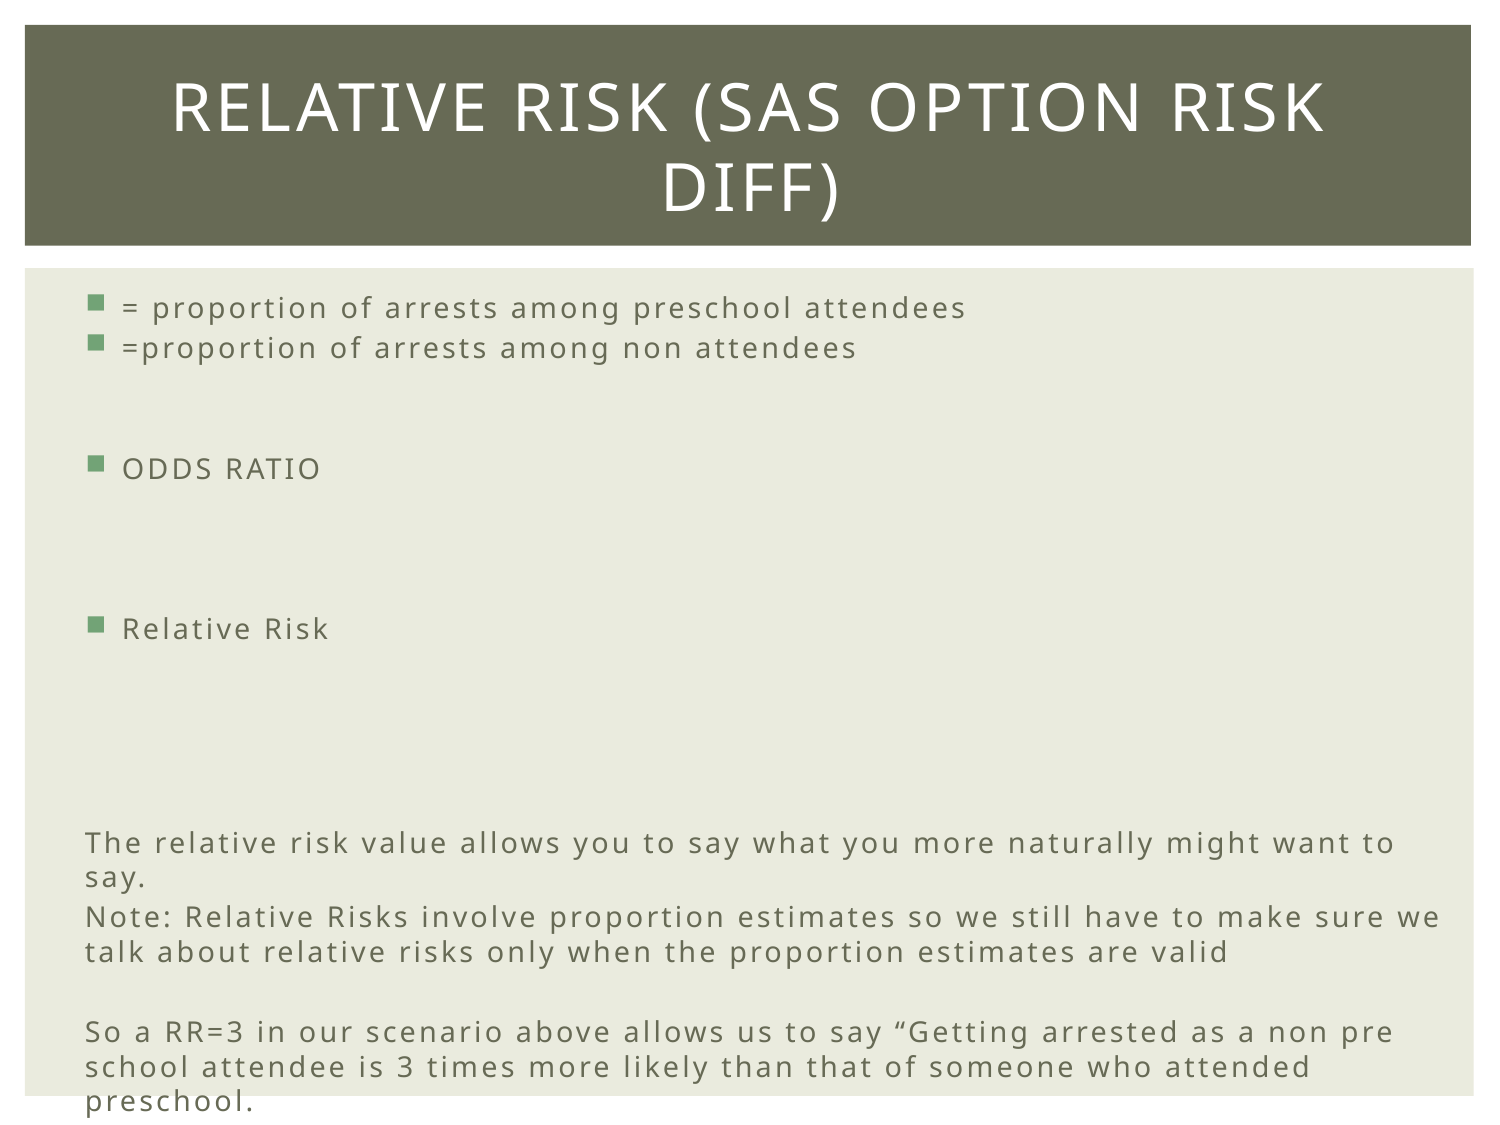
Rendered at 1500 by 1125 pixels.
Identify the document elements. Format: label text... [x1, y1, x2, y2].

title Relative Risk (SAS option RISK DIFF) [62, 58, 1438, 232]
